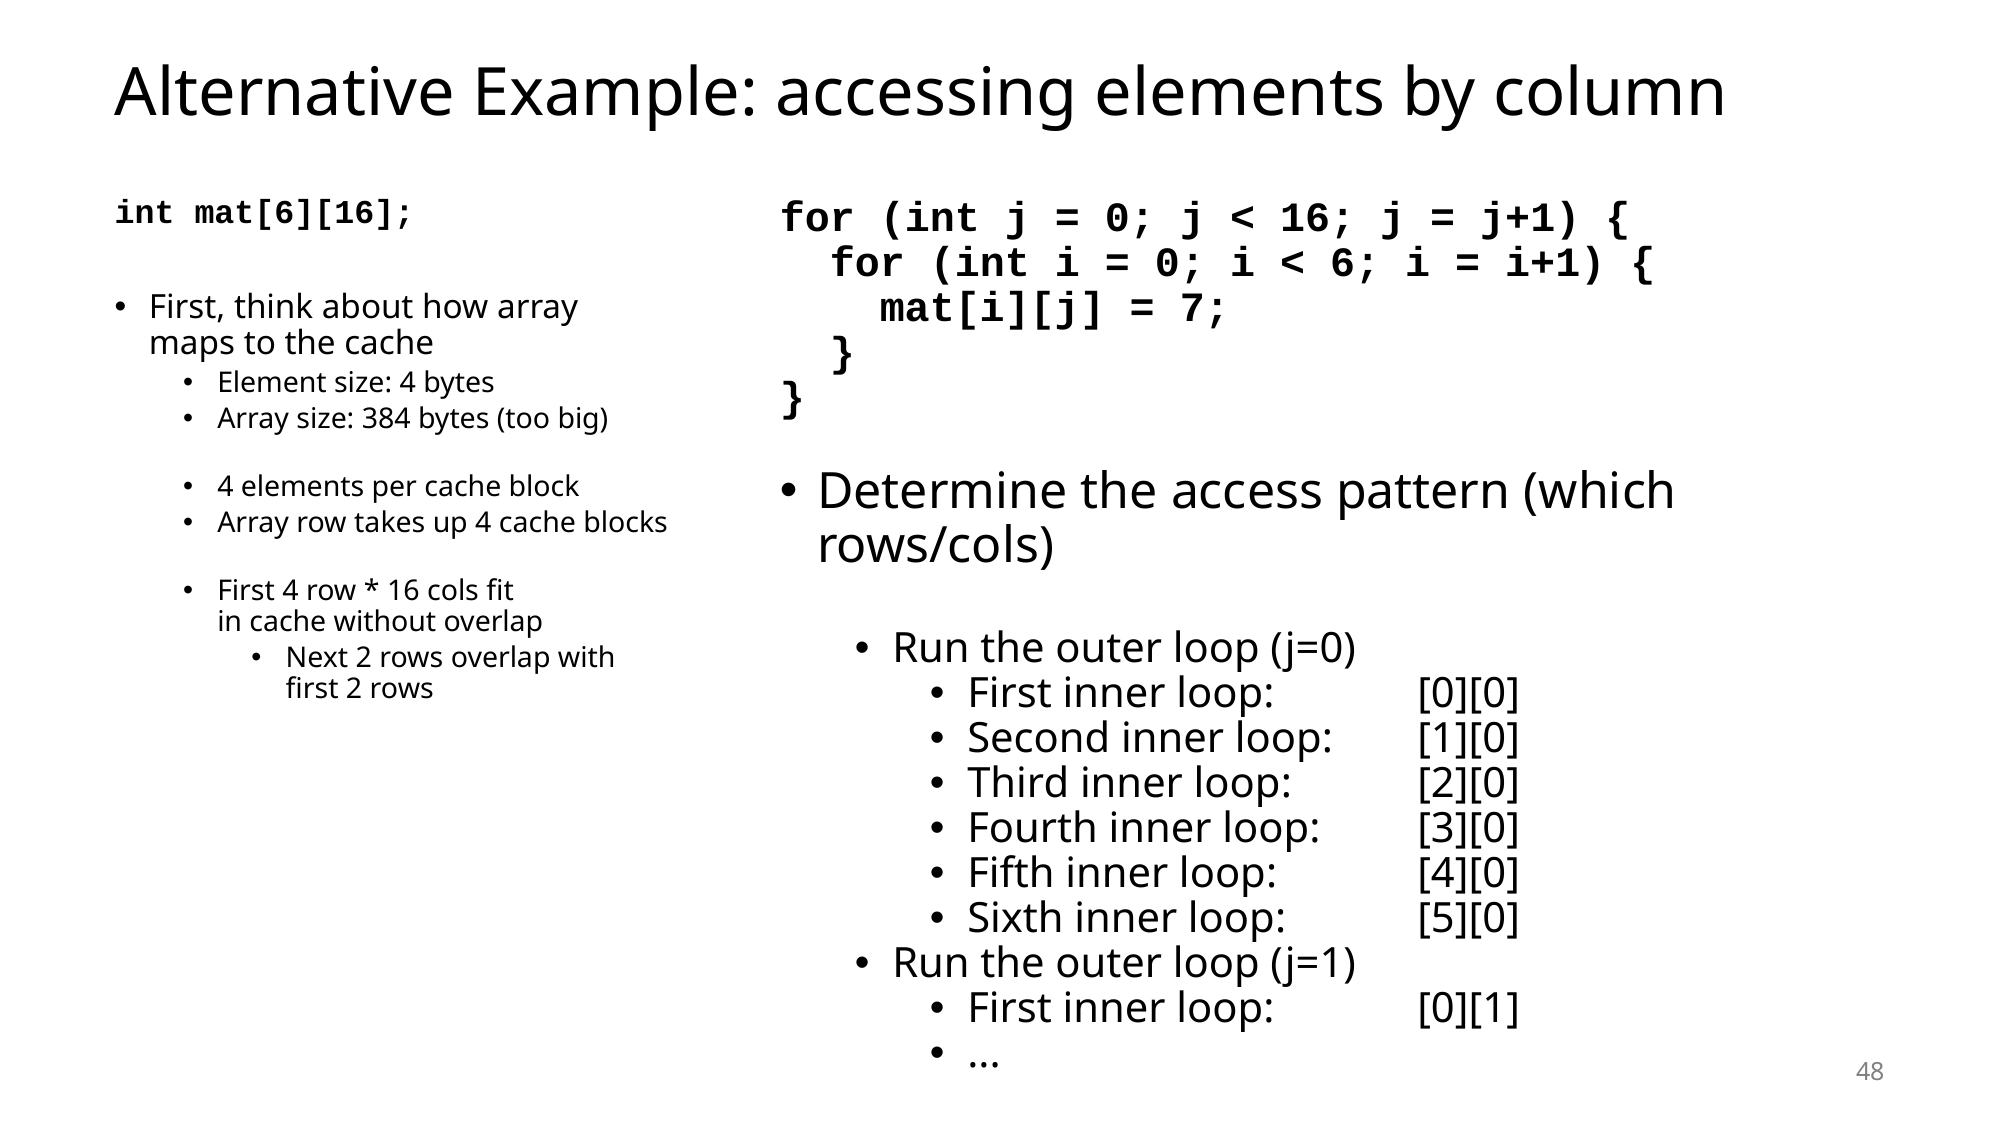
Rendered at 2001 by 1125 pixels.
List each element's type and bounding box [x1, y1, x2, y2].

title [99, 37, 1900, 150]
list [764, 187, 1901, 1013]
list [99, 187, 689, 723]
slide_number [1749, 1042, 1900, 1103]
